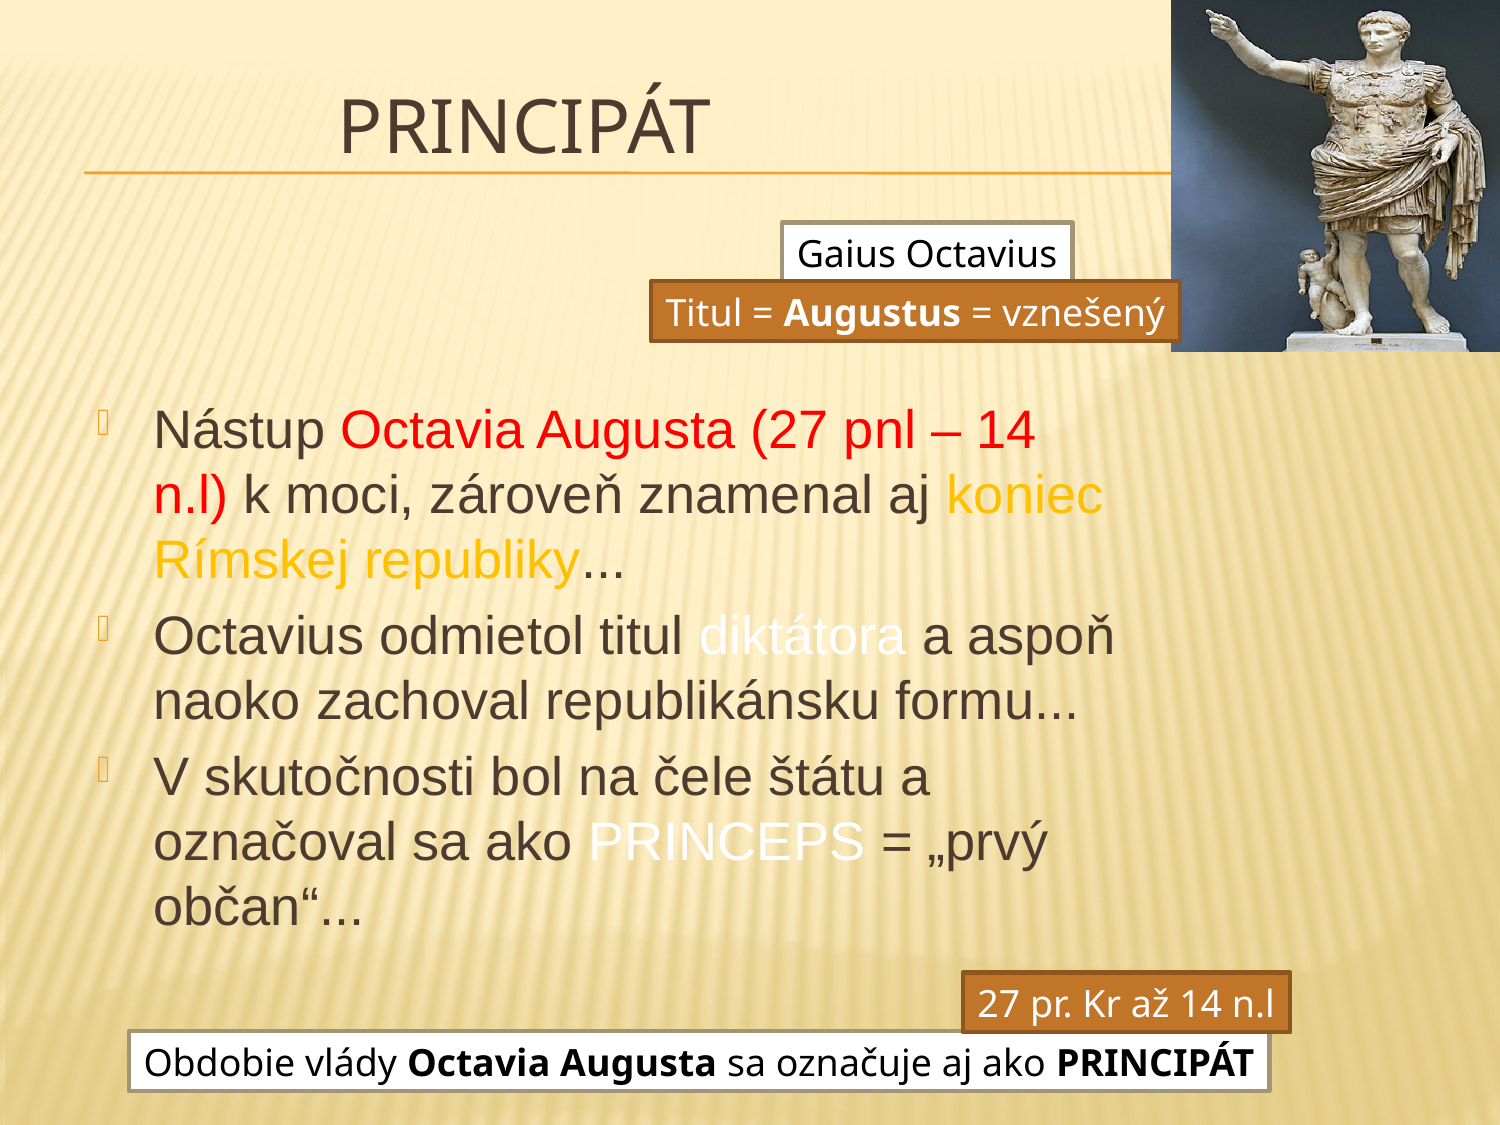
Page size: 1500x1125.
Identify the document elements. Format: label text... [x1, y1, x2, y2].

text_box 27 pr. Kr až 14 n.l [961, 970, 1292, 1034]
title Principát [0, 0, 1050, 248]
list Nástup Octavia Augusta (27 pnl – 14 n.l) k moci, zároveň znamenal aj koniec Rímskej republiky... Octavius odmietol titul diktátora a aspoň naoko zachoval republikánsku formu... V skutočnosti bol na čele štátu a označoval sa ako PRINCEPS = „prvý občan“... [82, 386, 1132, 1067]
picture [1171, 0, 1500, 352]
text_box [655, 222, 1176, 343]
text_box Obdobie vlády Octavia Augusta sa označuje aj ako PRINCIPÁT [127, 1029, 1272, 1093]
